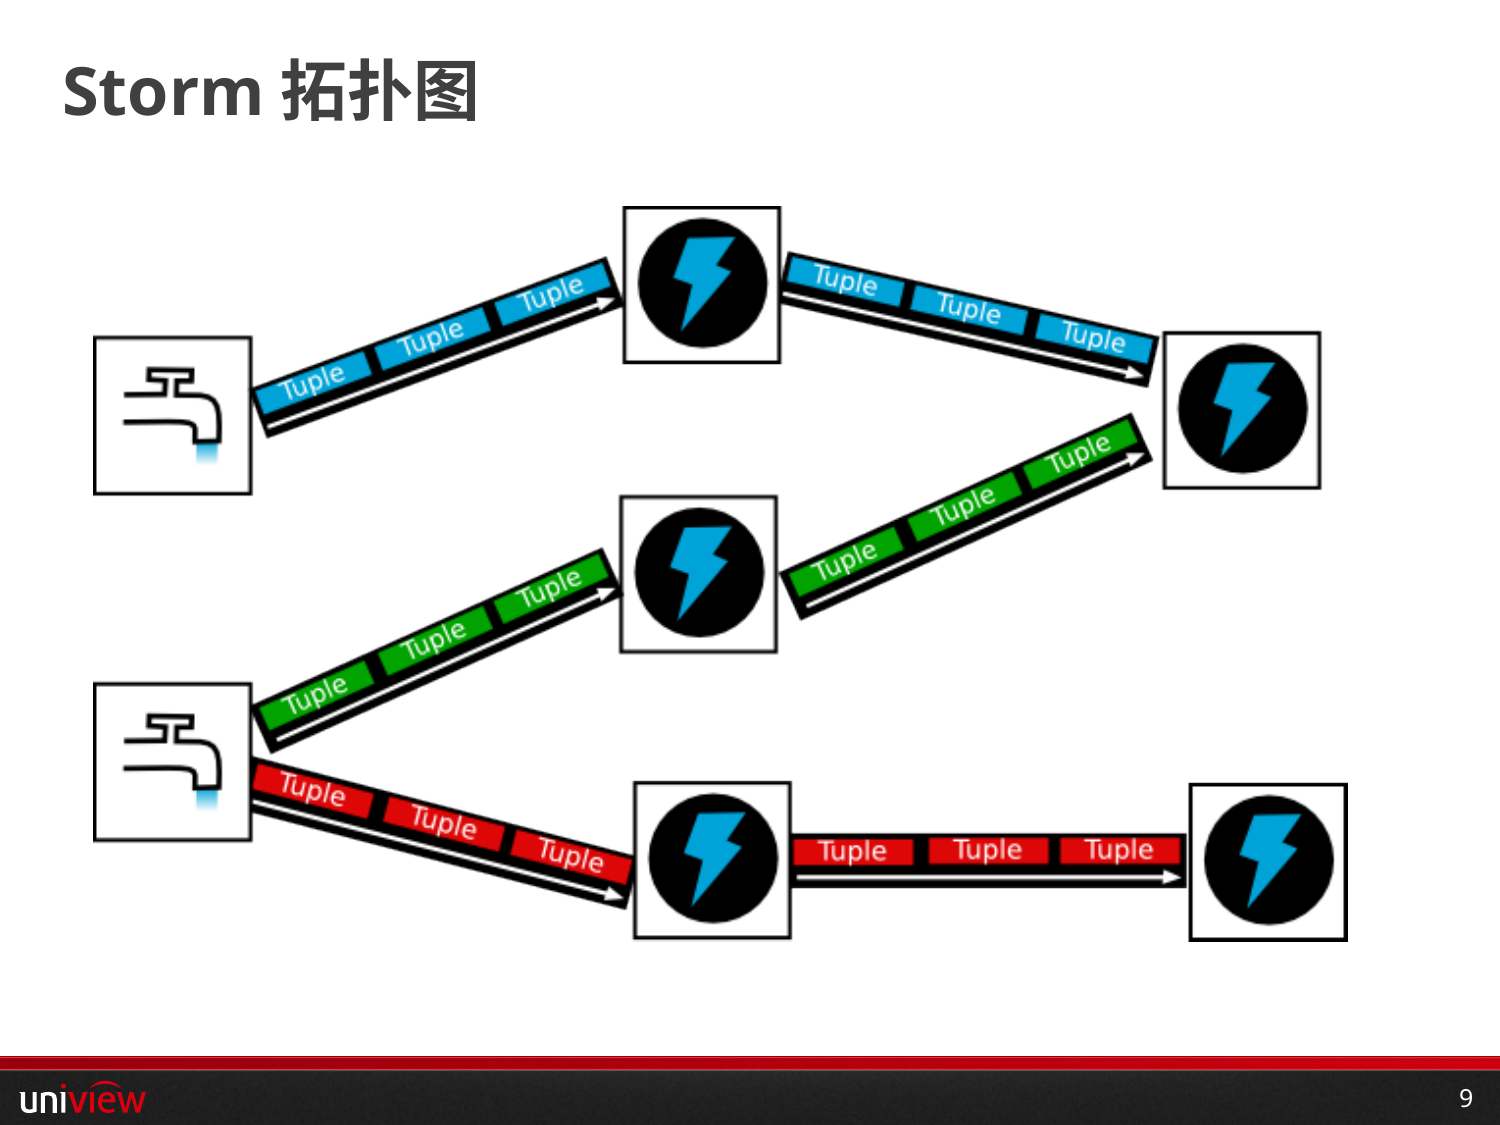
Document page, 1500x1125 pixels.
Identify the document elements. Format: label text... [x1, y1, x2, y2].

title Storm拓扑图 [47, 41, 1398, 148]
picture [0, 1056, 1500, 1125]
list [93, 206, 1348, 942]
